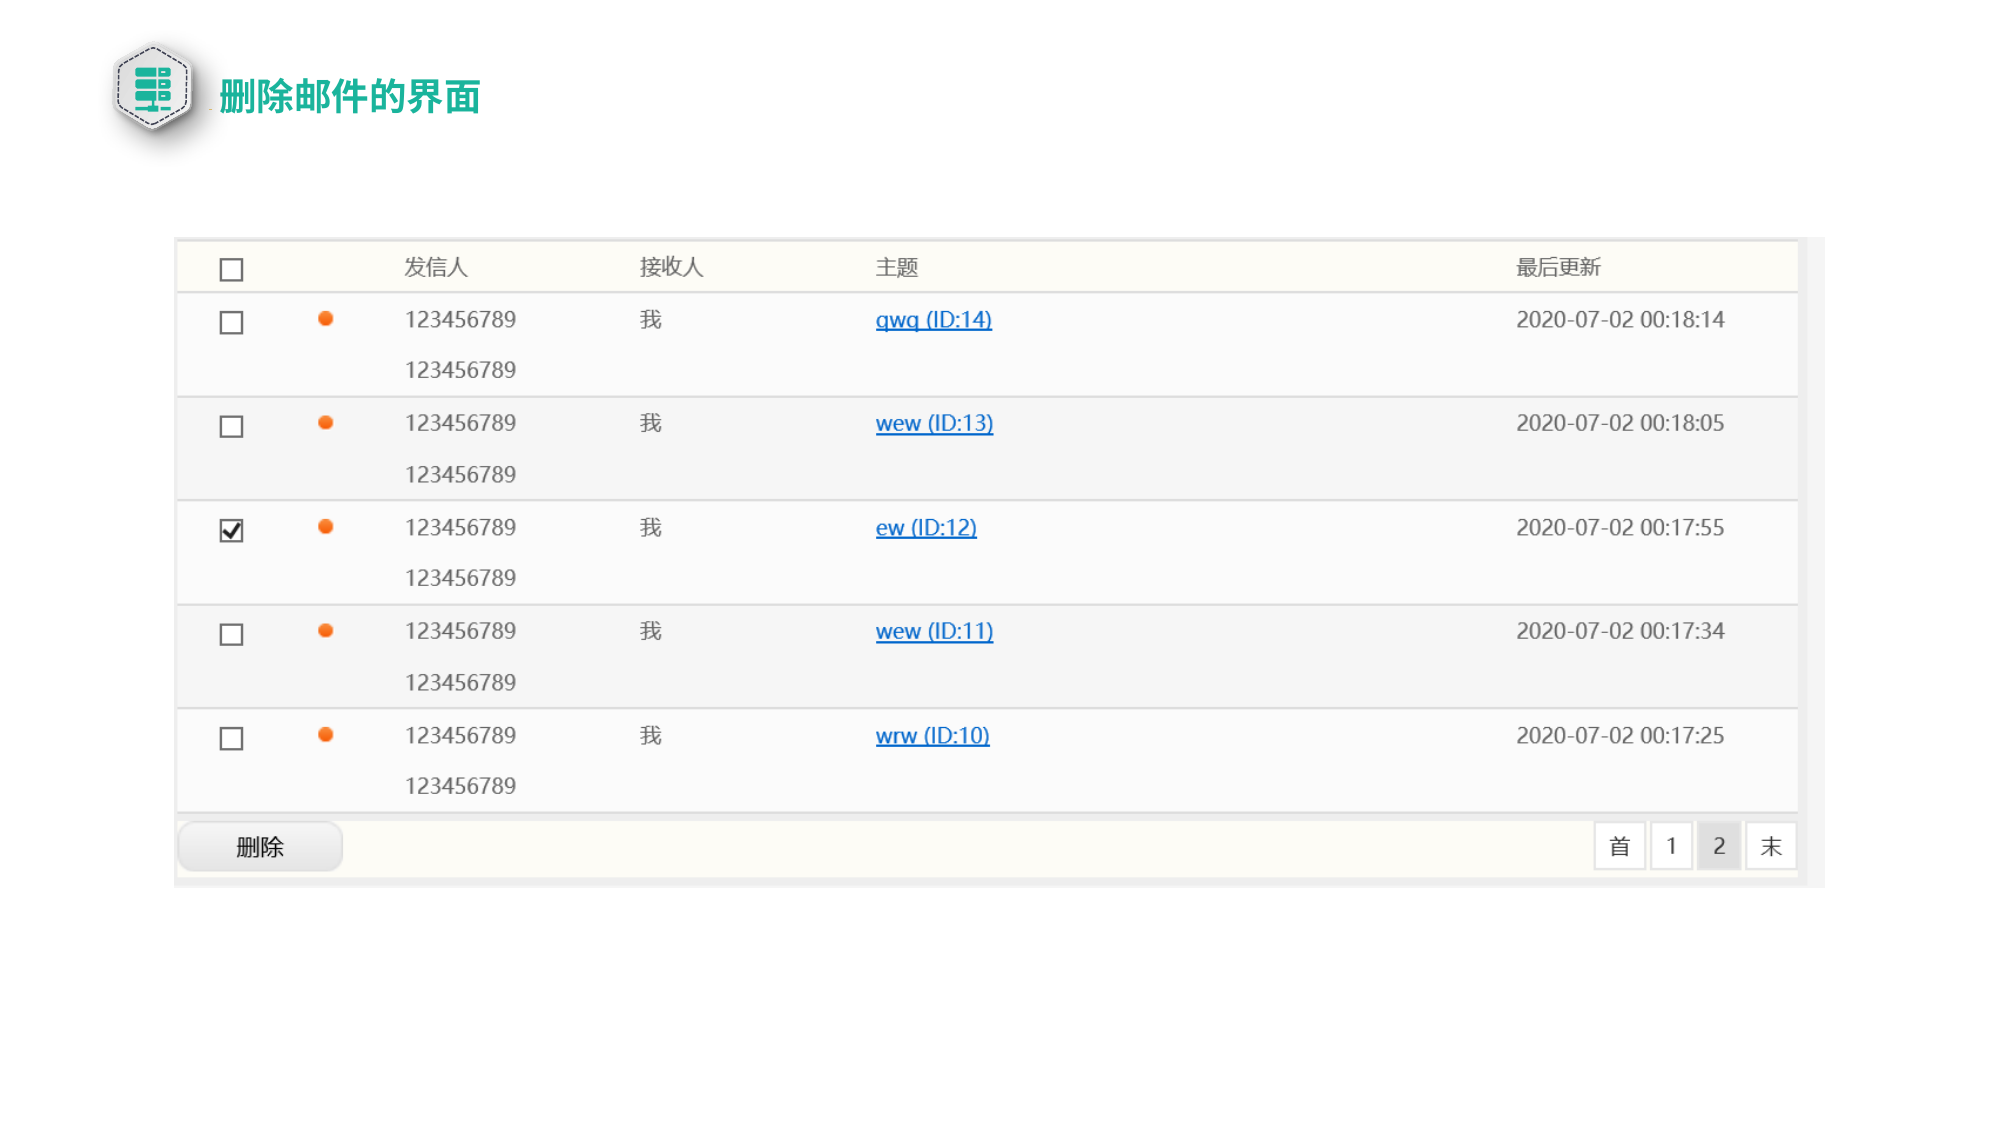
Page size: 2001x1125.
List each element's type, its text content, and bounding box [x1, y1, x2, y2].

picture [174, 237, 1825, 888]
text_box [108, 46, 213, 126]
text_box 删除邮件的界面 [216, 67, 602, 124]
